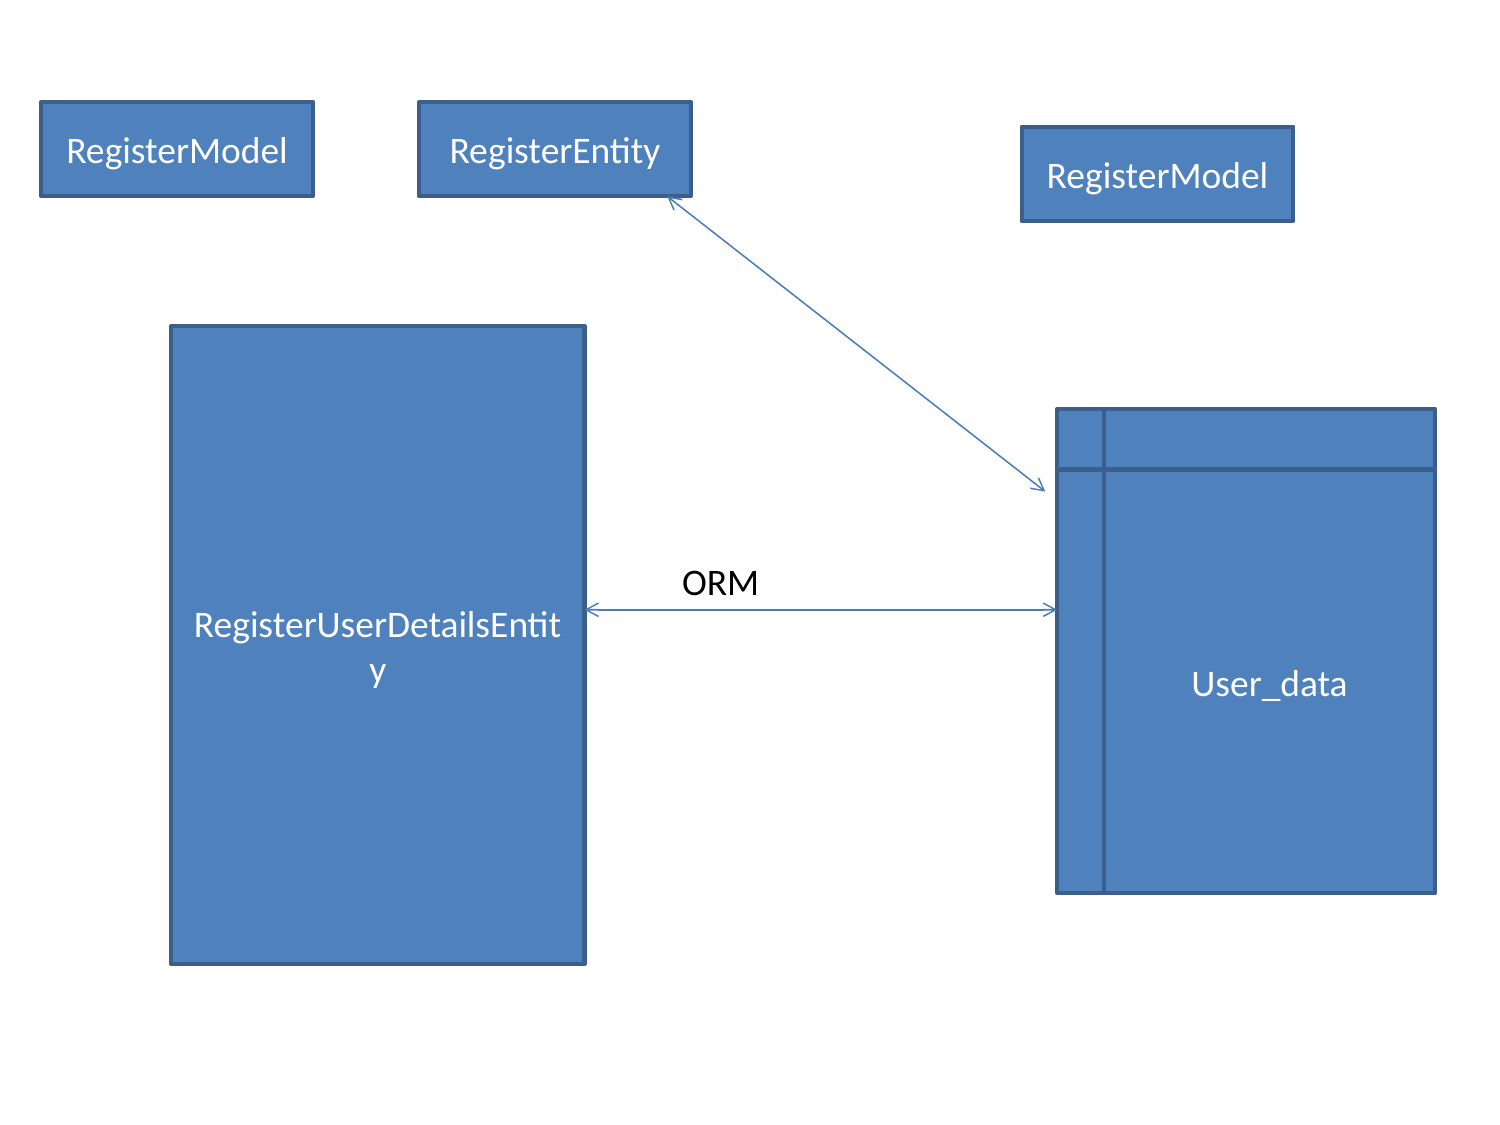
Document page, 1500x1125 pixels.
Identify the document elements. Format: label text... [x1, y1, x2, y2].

text_box RegisterEntity [417, 100, 693, 198]
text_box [667, 196, 1046, 492]
text_box User_data [1055, 407, 1437, 895]
text_box RegisterModel [1020, 125, 1295, 223]
text_box ORM [667, 550, 892, 609]
text_box RegisterUserDetailsEntity [169, 324, 587, 966]
text_box RegisterModel [39, 100, 315, 198]
